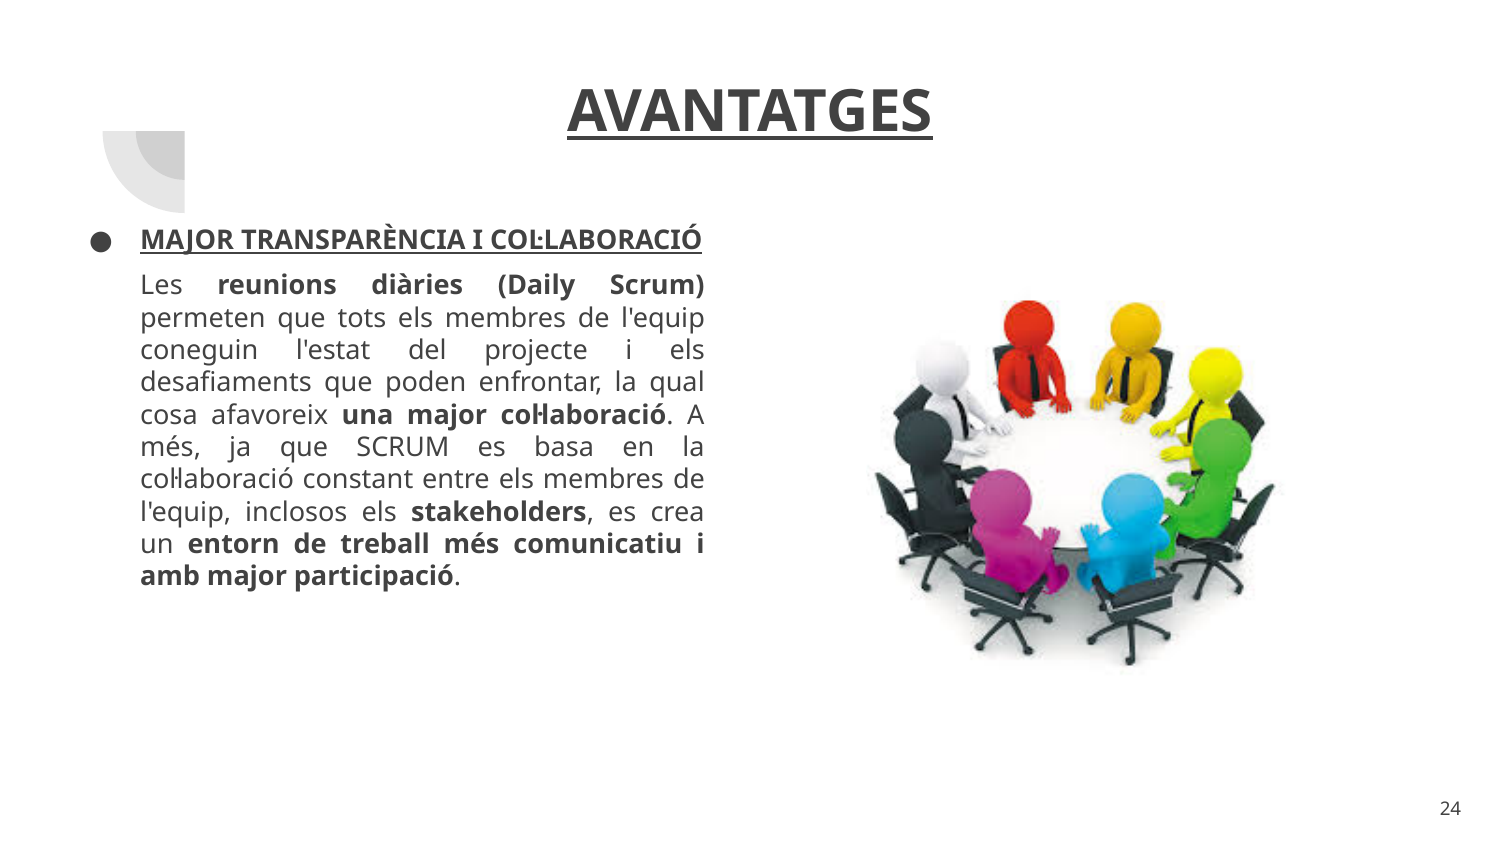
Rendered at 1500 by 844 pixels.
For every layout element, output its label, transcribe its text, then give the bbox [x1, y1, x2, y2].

list MAJOR TRANSPARÈNCIA I COL·LABORACIÓ Les reunions diàries (Daily Scrum) permeten que tots els membres de l'equip coneguin l'estat del projecte i els desafiaments que poden enfrontar, la qual cosa afavoreix una major col·laboració. A més, ja que SCRUM es basa en la col·laboració constant entre els membres de l'equip, inclosos els stakeholders, es crea un entorn de treball més comunicatiu i amb major participació. [50, 207, 719, 764]
slide_number ‹#› [1386, 777, 1477, 842]
picture [866, 286, 1287, 707]
title AVANTATGES [173, 57, 1327, 166]
text_box [719, 179, 1433, 813]
